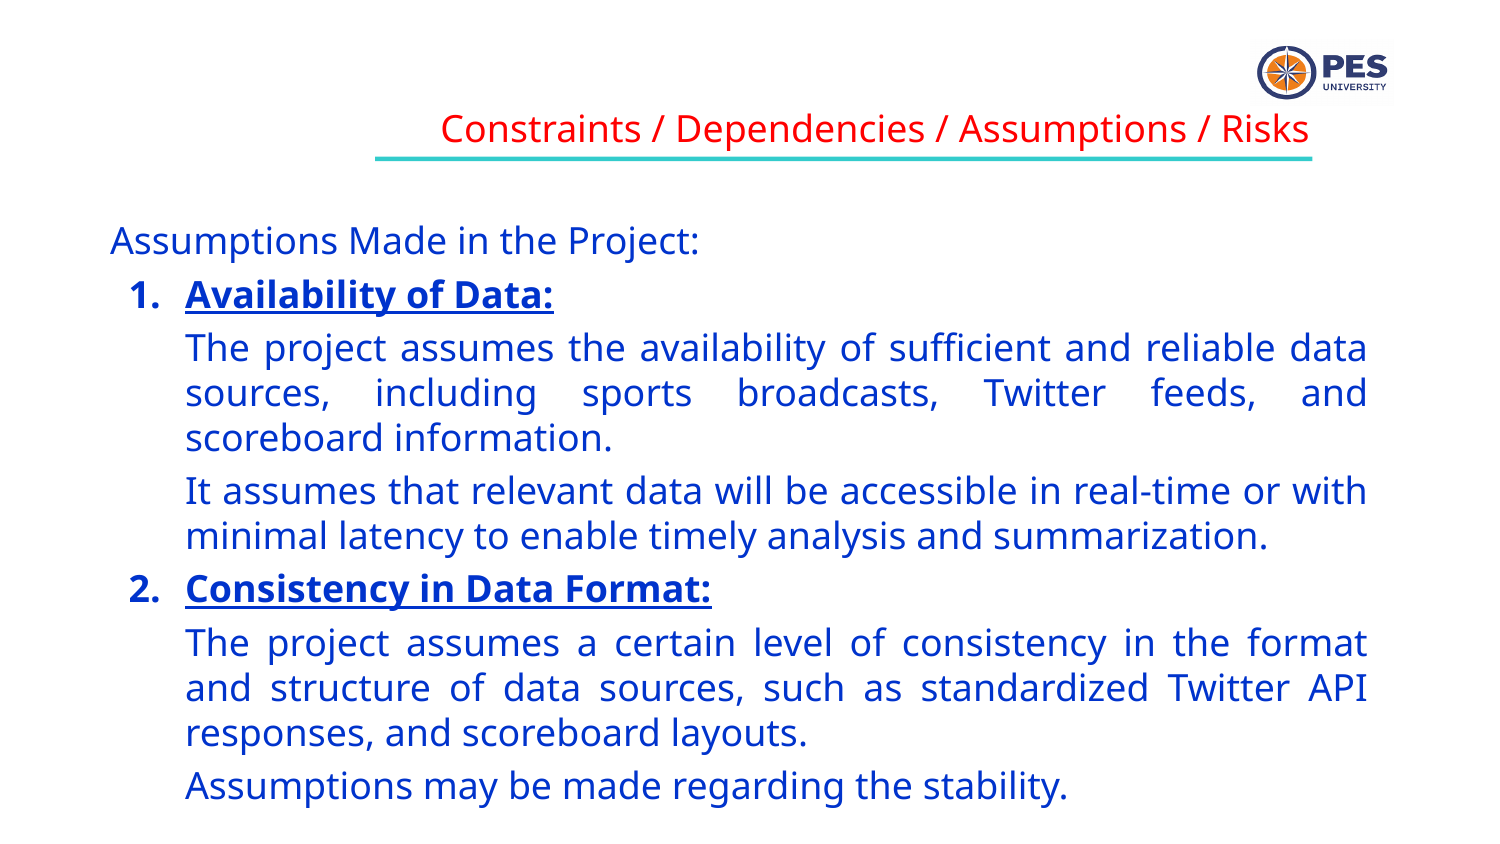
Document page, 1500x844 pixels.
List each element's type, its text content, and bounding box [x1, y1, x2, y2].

picture [1250, 39, 1394, 106]
text_box Assumptions Made in the Project: Availability of Data: The project assumes the availability of sufficient and reliable data sources, including sports broadcasts, Twitter feeds, and scoreboard information. It assumes that relevant data will be accessible in real-time or with minimal latency to enable timely analysis and summarization. Consistency in Data Format: The project assumes a certain level of consistency in the format and structure of data sources, such as standardized Twitter API responses, and scoreboard layouts. Assumptions may be made regarding the stability. [98, 195, 1381, 829]
text_box Constraints / Dependencies / Assumptions / Risks [365, 99, 1322, 189]
